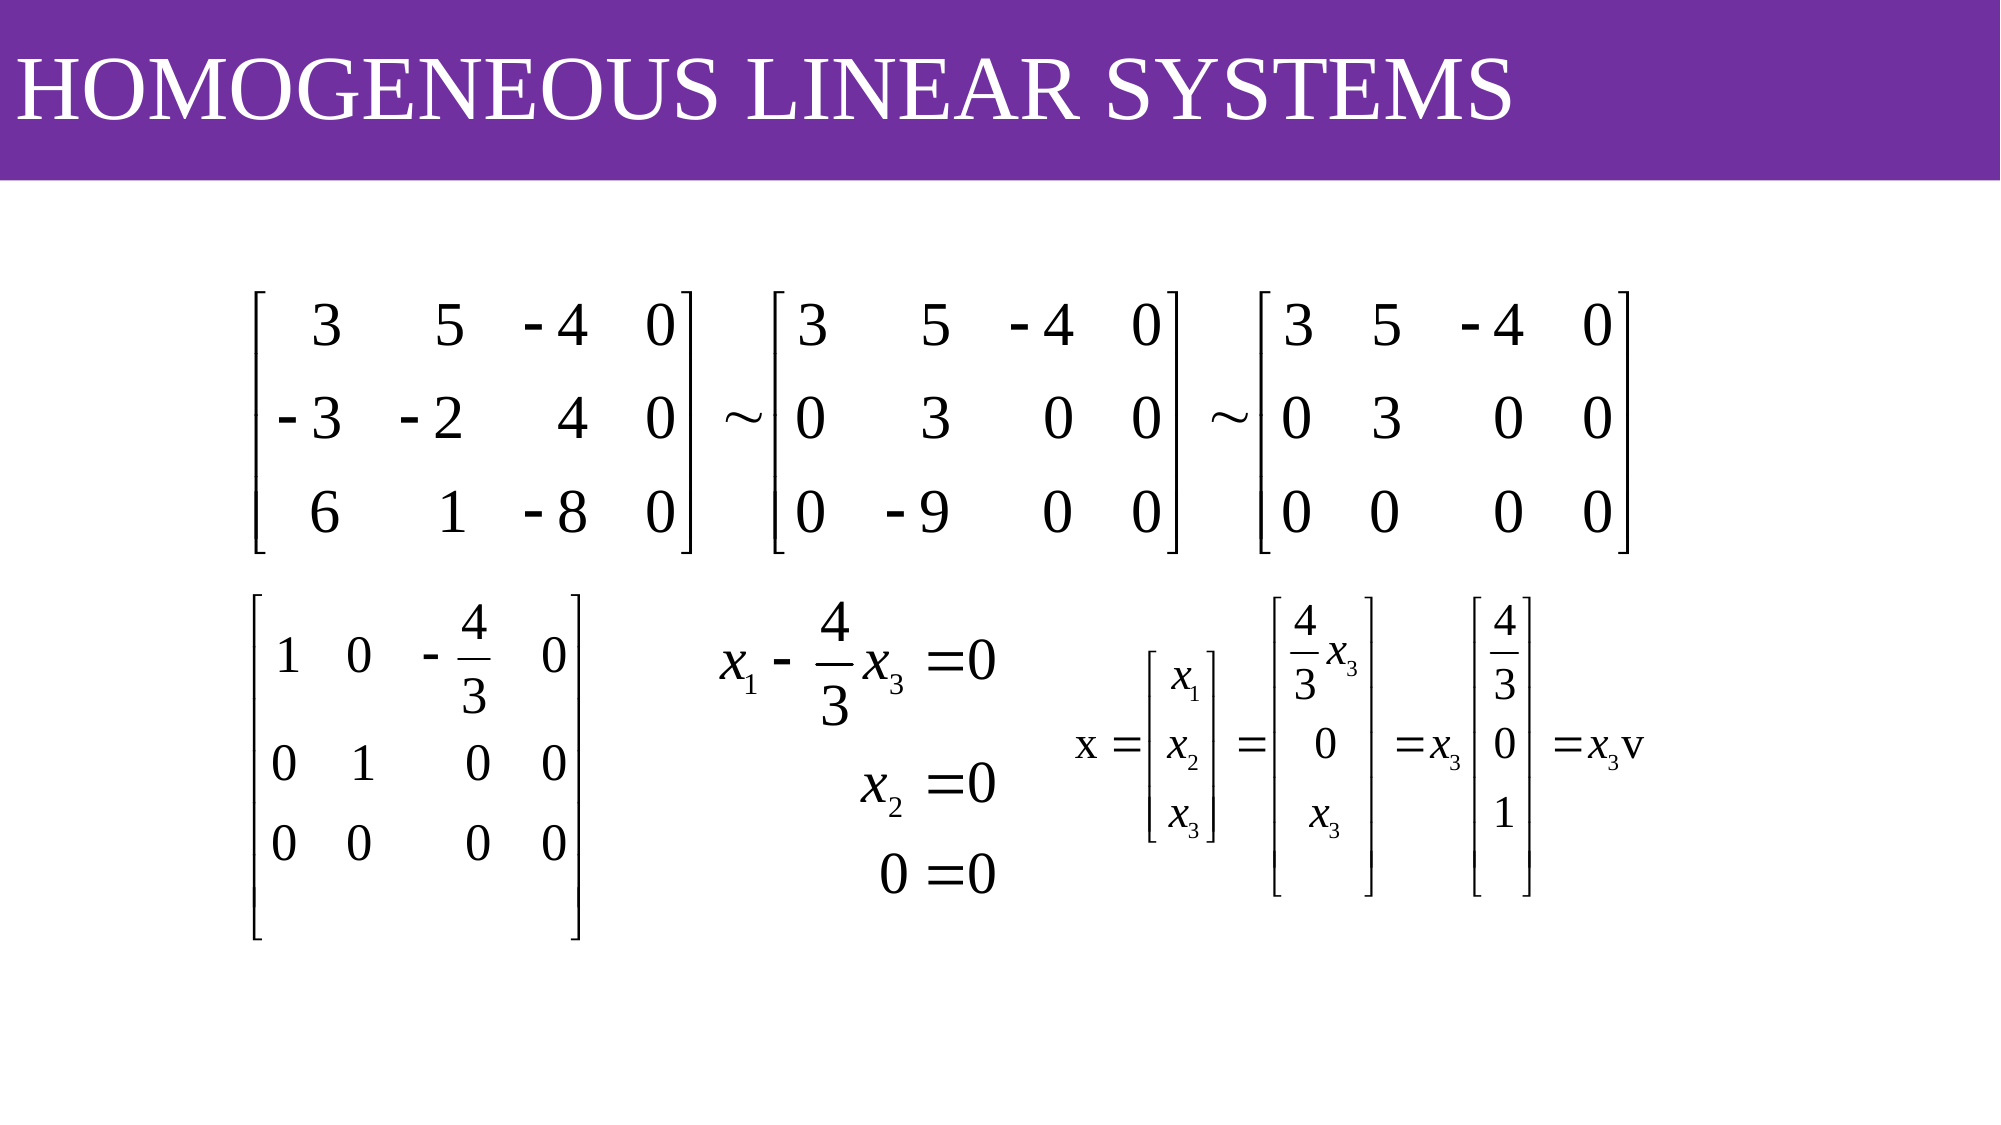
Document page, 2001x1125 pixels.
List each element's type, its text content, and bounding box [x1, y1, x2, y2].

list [246, 286, 1647, 560]
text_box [1071, 593, 1647, 901]
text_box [714, 590, 1000, 901]
title HOMOGENEOUS LINEAR SYSTEMS [0, 0, 2000, 181]
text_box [245, 590, 593, 945]
